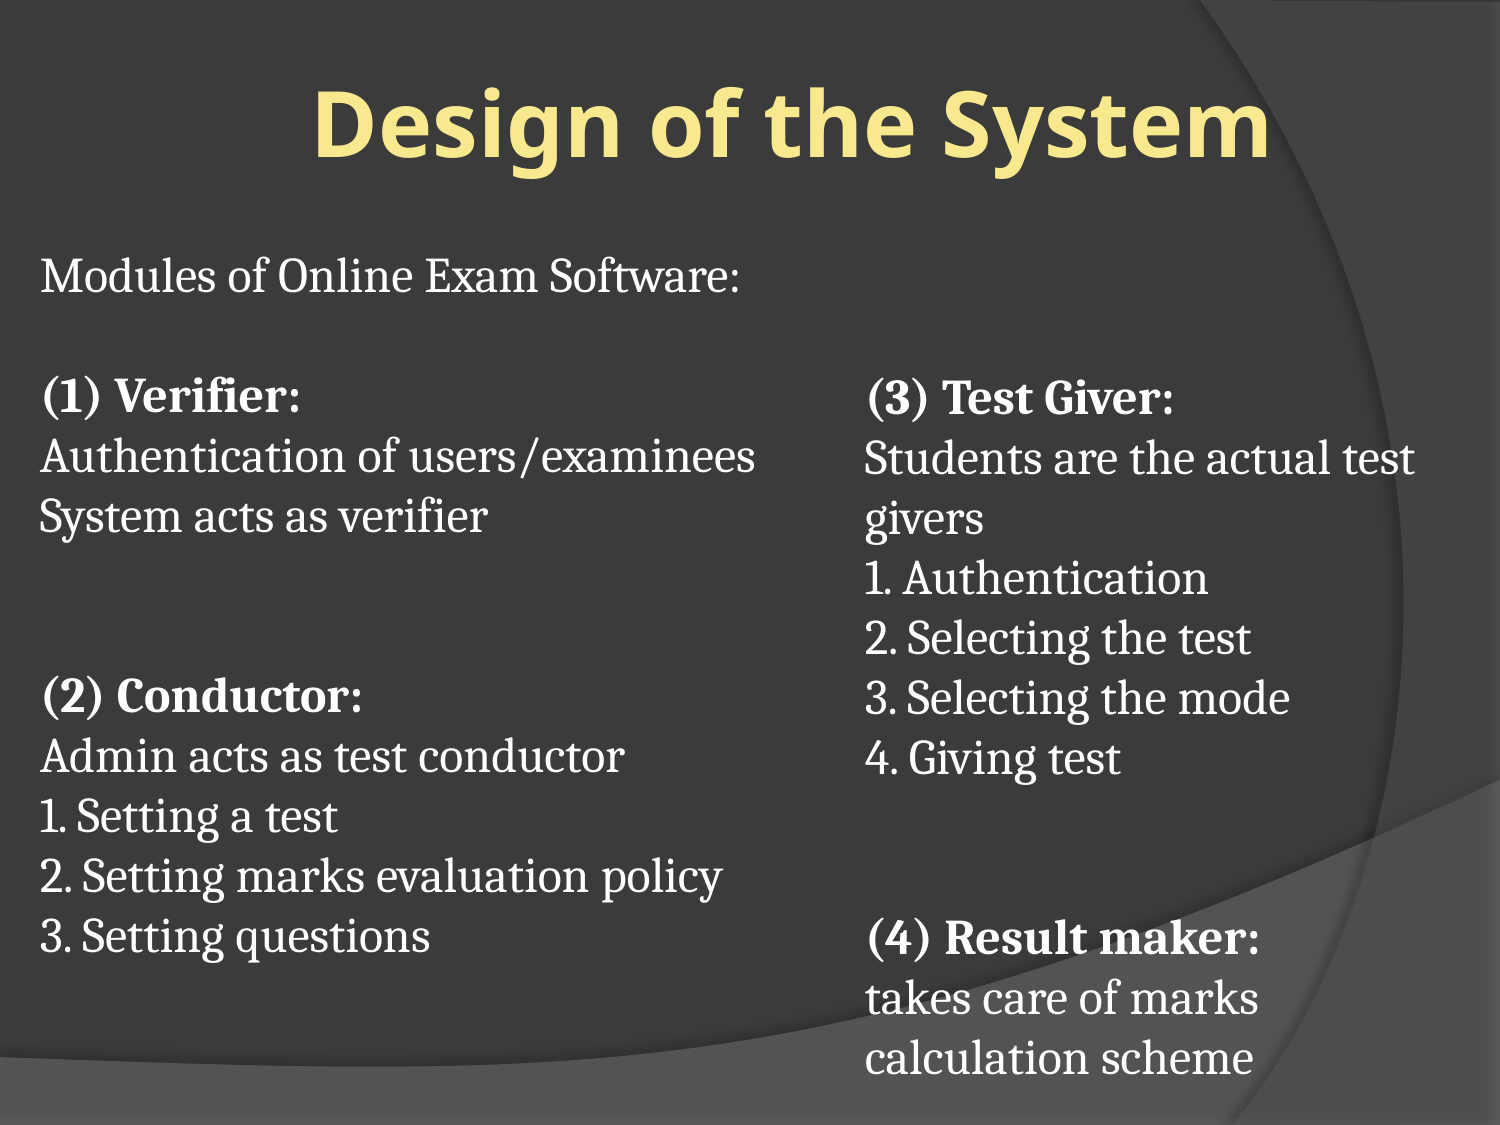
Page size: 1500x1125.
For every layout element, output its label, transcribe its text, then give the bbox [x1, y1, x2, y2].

text_box (3) Test Giver: Students are the actual test givers 1. Authentication 2. Selecting the test 3. Selecting the mode 4. Giving test (4) Result maker: takes care of marks calculation scheme [849, 162, 1478, 1125]
text_box Modules of Online Exam Software: (1) Verifier: Authentication of users/examinees System acts as verifier (2) Conductor: Admin acts as test conductor 1. Setting a test 2. Setting marks evaluation policy 3. Setting questions [24, 24, 875, 1125]
text_box Design of the System [875, 58, 1314, 162]
